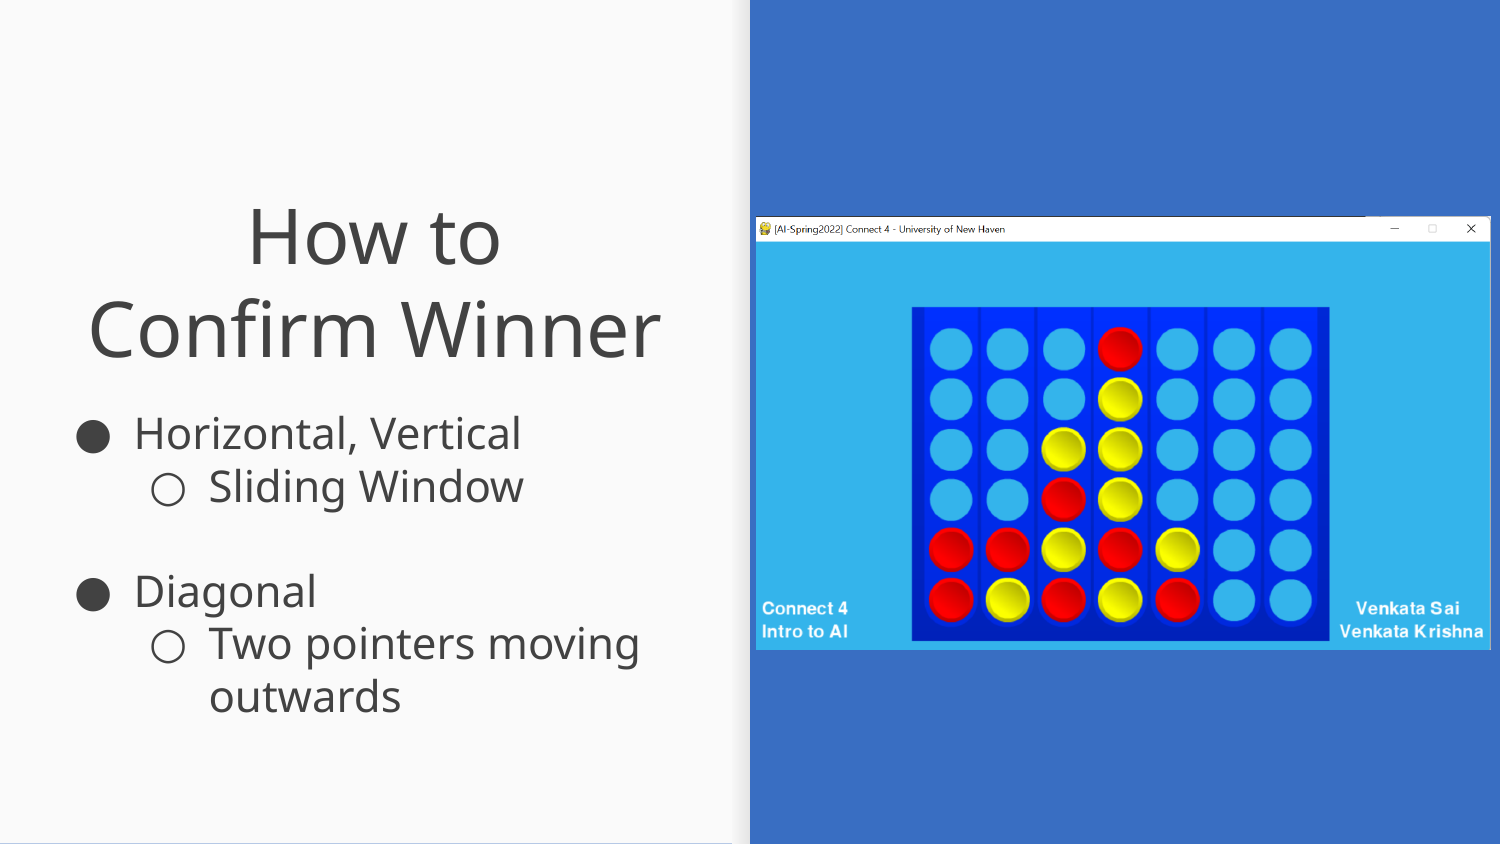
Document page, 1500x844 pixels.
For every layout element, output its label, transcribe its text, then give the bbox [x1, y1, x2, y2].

title How to Confirm Winner [0, 171, 750, 388]
picture [756, 215, 1492, 650]
subtitle Horizontal, Vertical Sliding Window Diagonal Two pointers moving outwards [43, 390, 708, 800]
